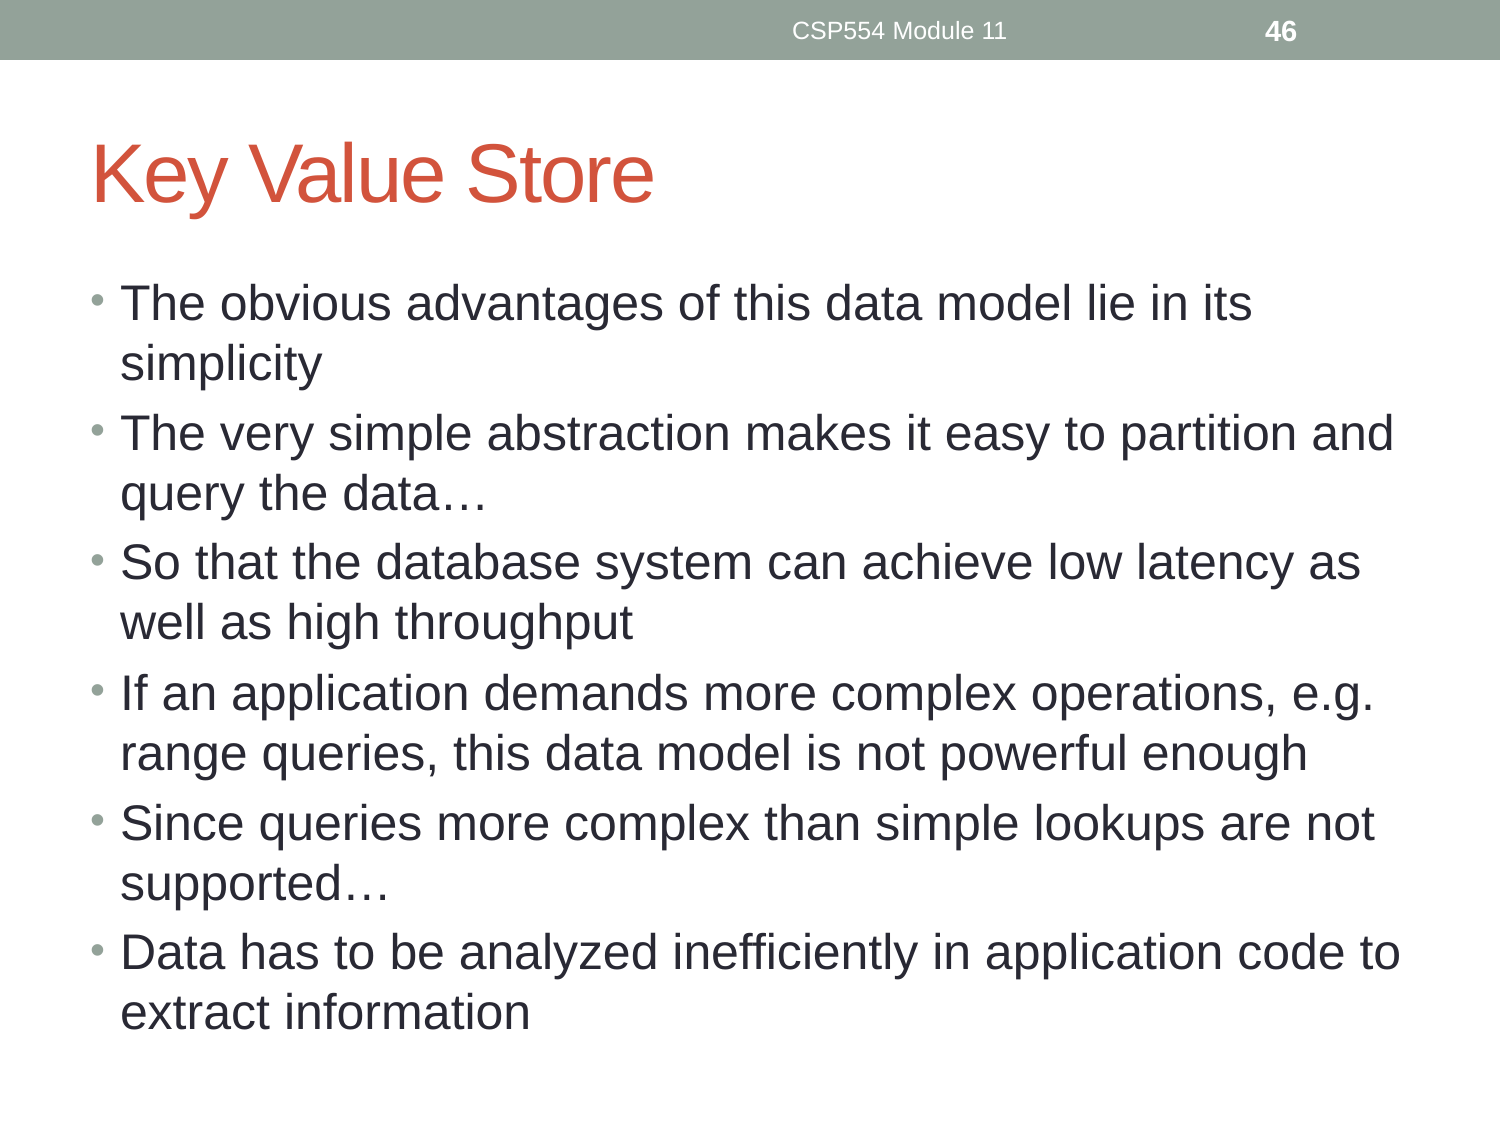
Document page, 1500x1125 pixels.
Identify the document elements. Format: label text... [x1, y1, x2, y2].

slide_number 46 [1250, 3, 1425, 57]
list The obvious advantages of this data model lie in its simplicity The very simple abstraction makes it easy to partition and query the data… So that the database system can achieve low latency as well as high throughput If an application demands more complex operations, e.g. range queries, this data model is not powerful enough Since queries more complex than simple lookups are not supported… Data has to be analyzed inefficiently in application code to extract information [75, 262, 1425, 1063]
footer CSP554 Module 11 [562, 3, 1238, 57]
title Key Value Store [75, 87, 1425, 250]
